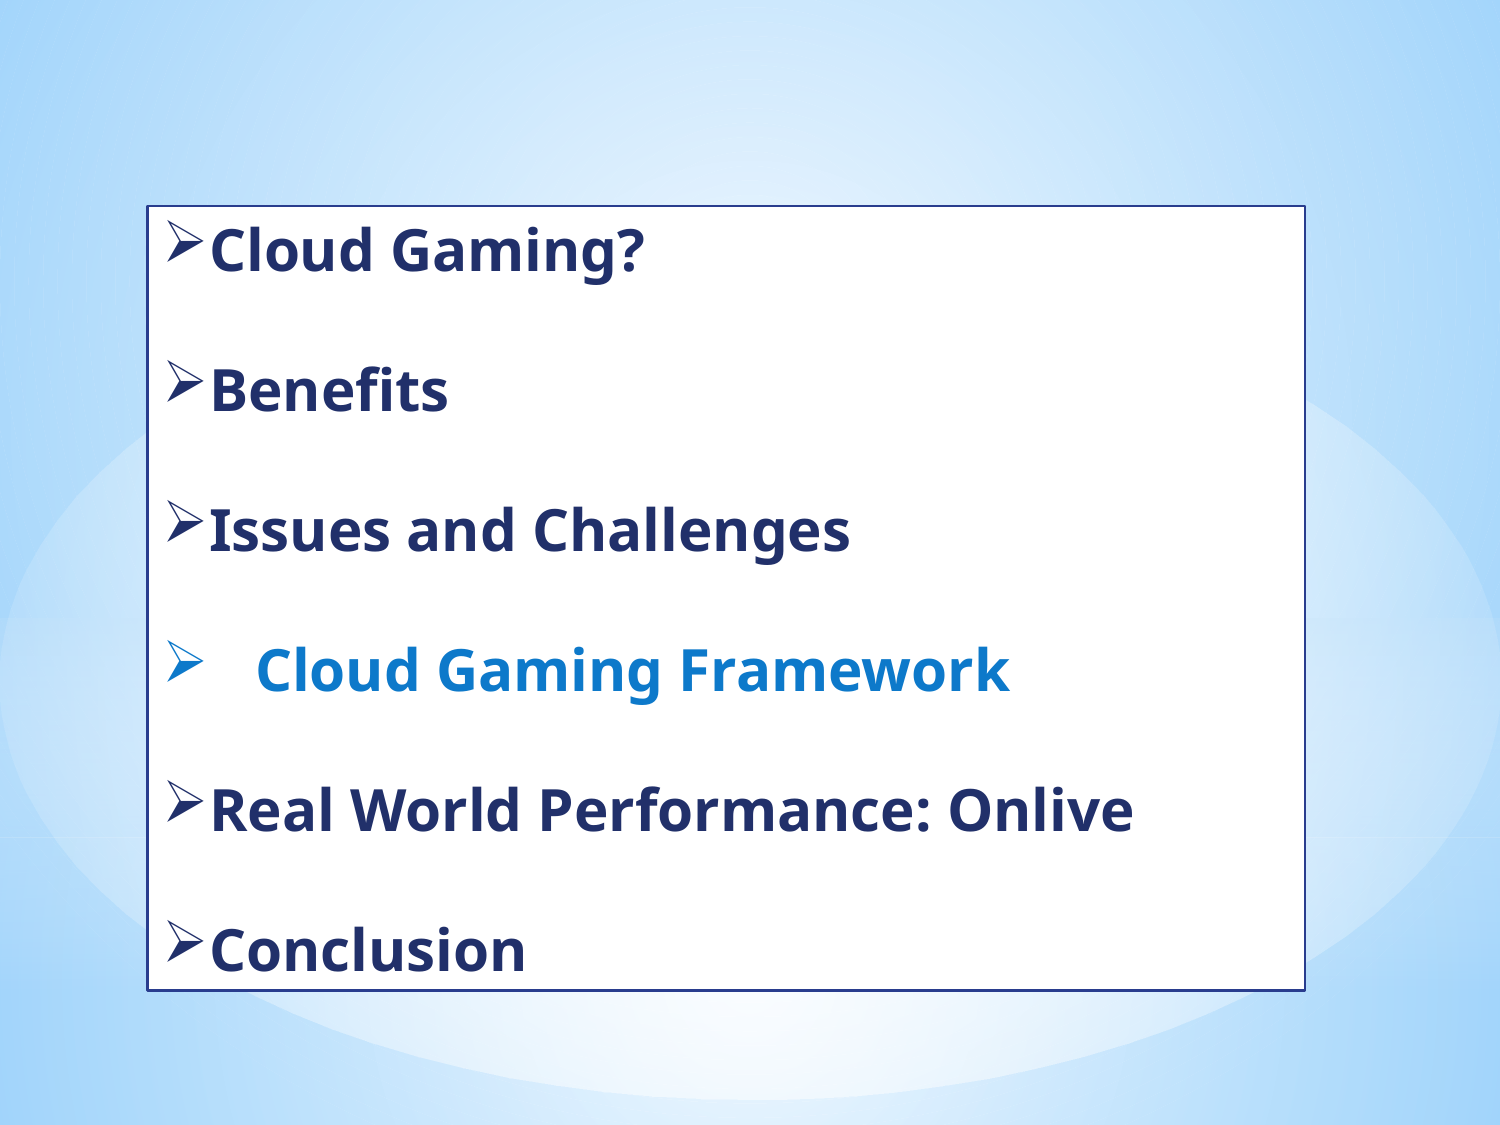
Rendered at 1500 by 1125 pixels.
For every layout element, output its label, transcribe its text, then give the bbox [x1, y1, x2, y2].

text_box Cloud Gaming? Benefits Issues and Challenges Cloud Gaming Framework Real World Performance: Onlive Conclusion [146, 205, 1306, 992]
